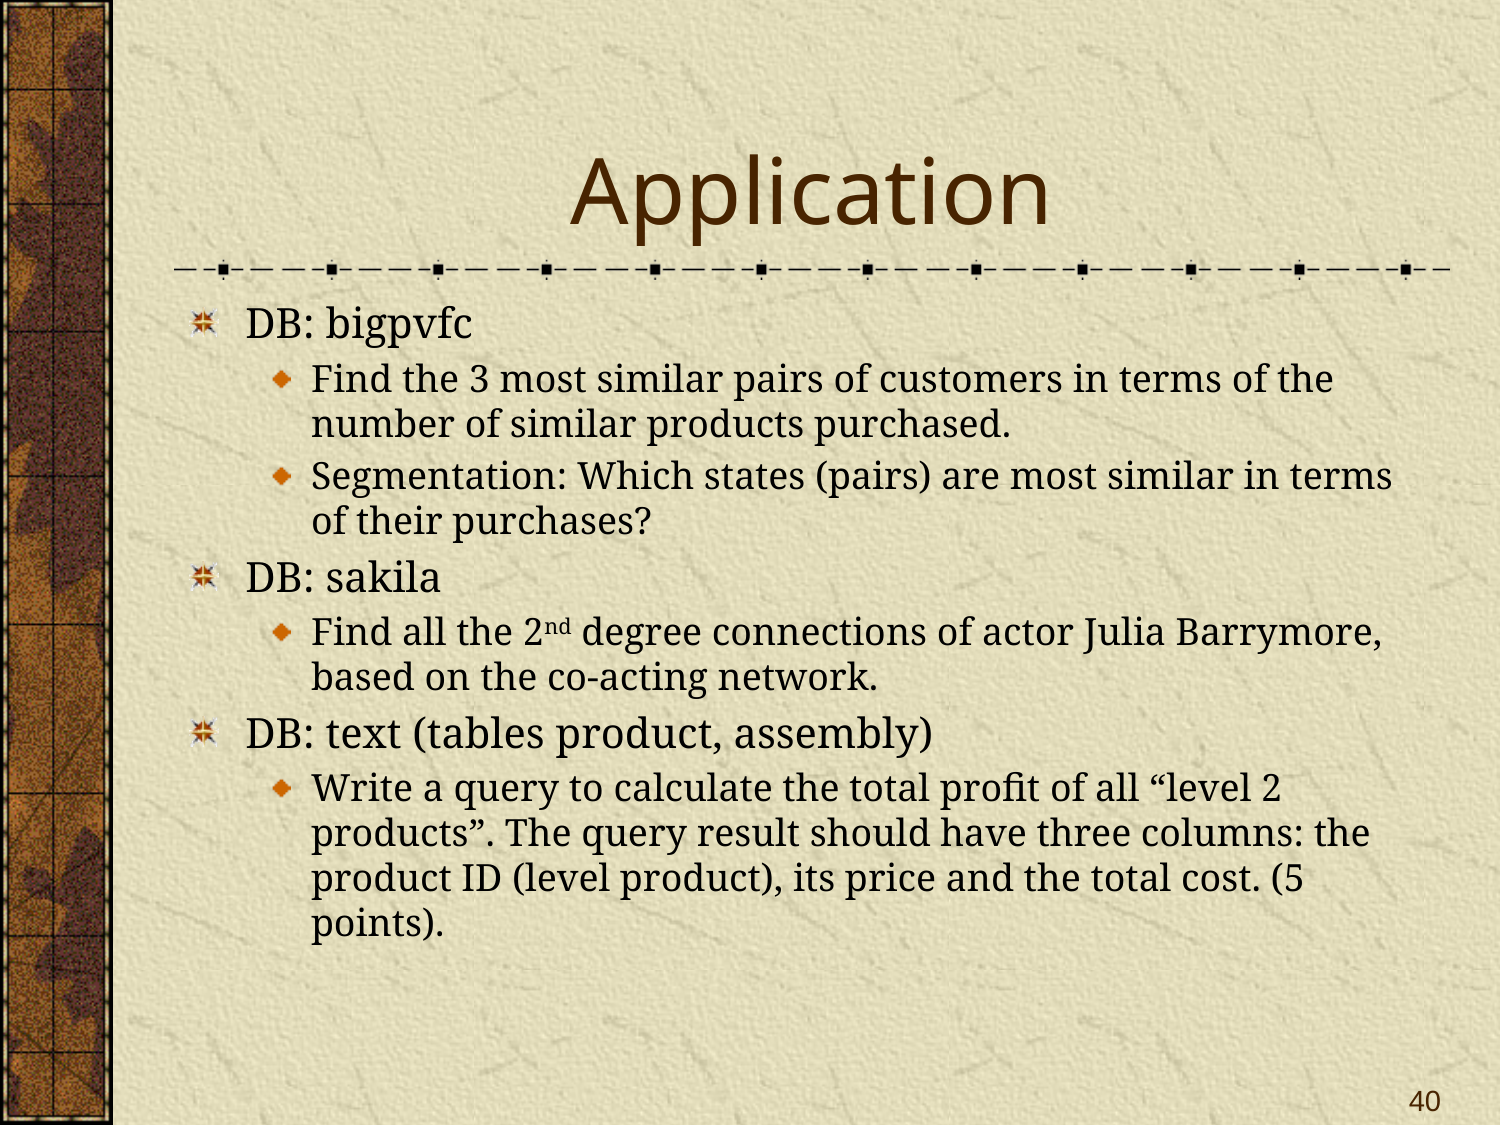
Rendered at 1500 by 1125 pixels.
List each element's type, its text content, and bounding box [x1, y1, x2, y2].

list DB: bigpvfc Find the 3 most similar pairs of customers in terms of the number of similar products purchased. Segmentation: Which states (pairs) are most similar in terms of their purchases? DB: sakila Find all the 2nd degree connections of actor Julia Barrymore, based on the co-acting network. DB: text (tables product, assembly) Write a query to calculate the total profit of all “level 2 products”. The query result should have three columns: the product ID (level product), its price and the total cost. (5 points). [173, 289, 1449, 965]
picture [0, 0, 1500, 1125]
title Application [174, 62, 1451, 251]
slide_number 40 [1349, 1049, 1500, 1125]
